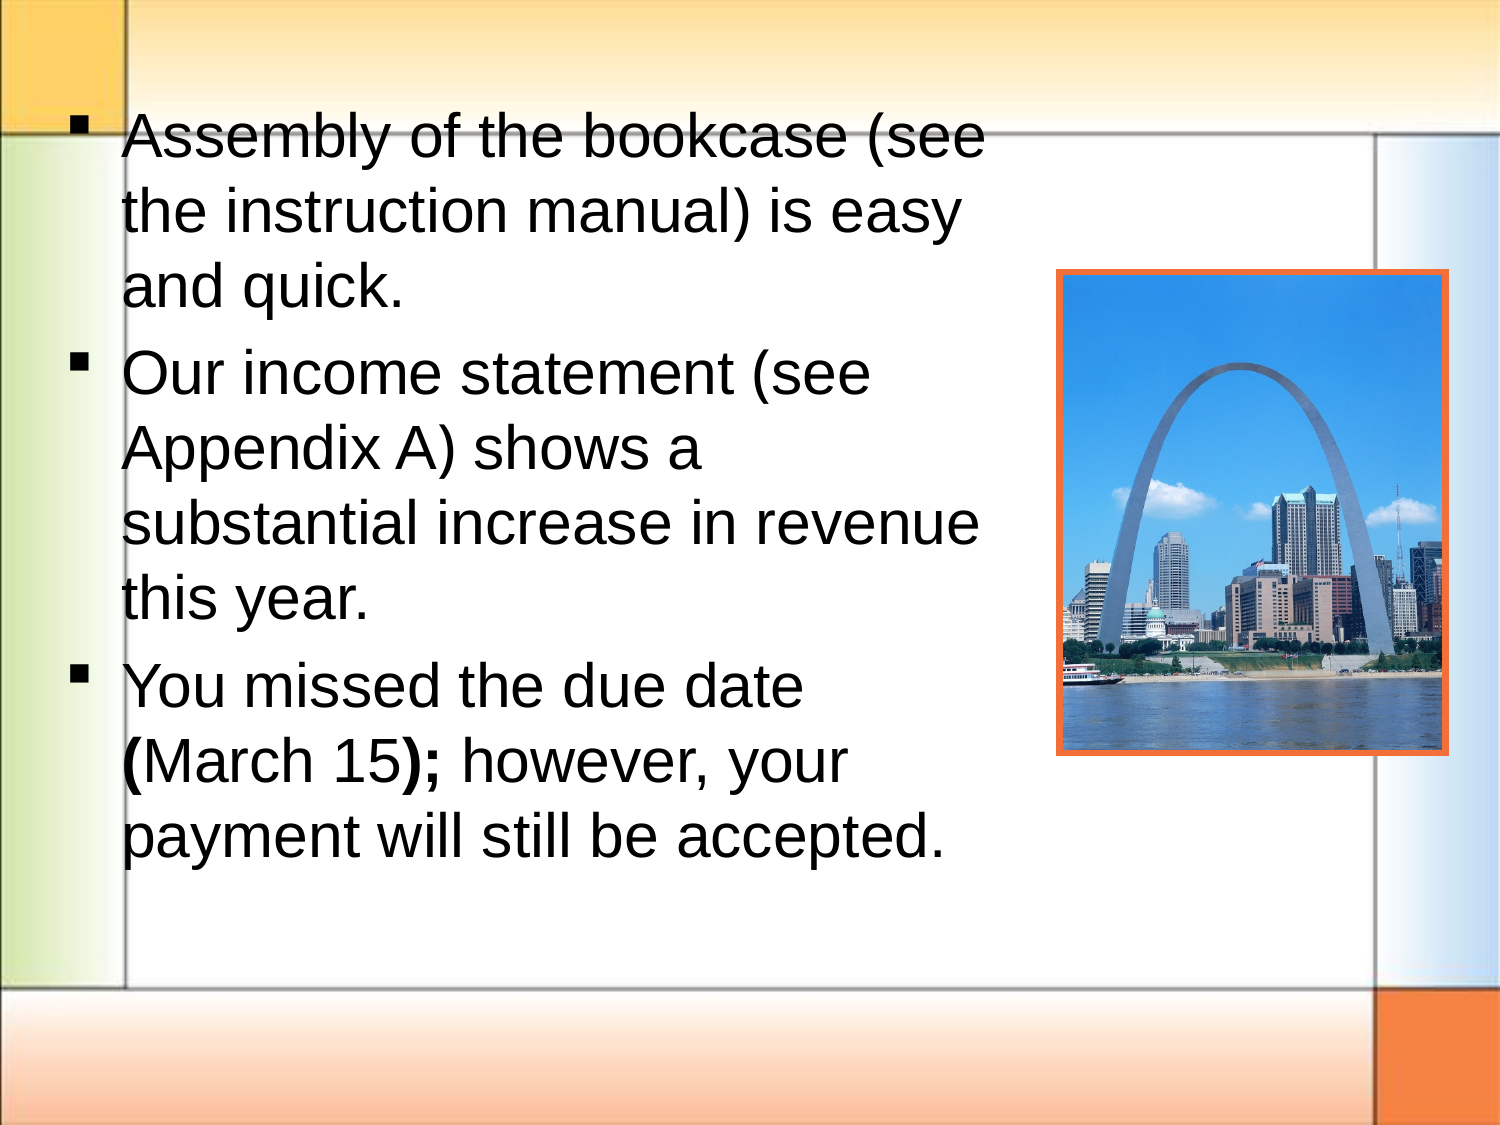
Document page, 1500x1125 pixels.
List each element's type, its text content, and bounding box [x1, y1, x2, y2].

picture [0, 0, 1500, 1125]
list Assembly of the bookcase (see the instruction manual) is easy and quick. Our income statement (see Appendix A) shows a substantial increase in revenue this year. You missed the due date (March 15); however, your payment will still be accepted. [50, 87, 1025, 975]
